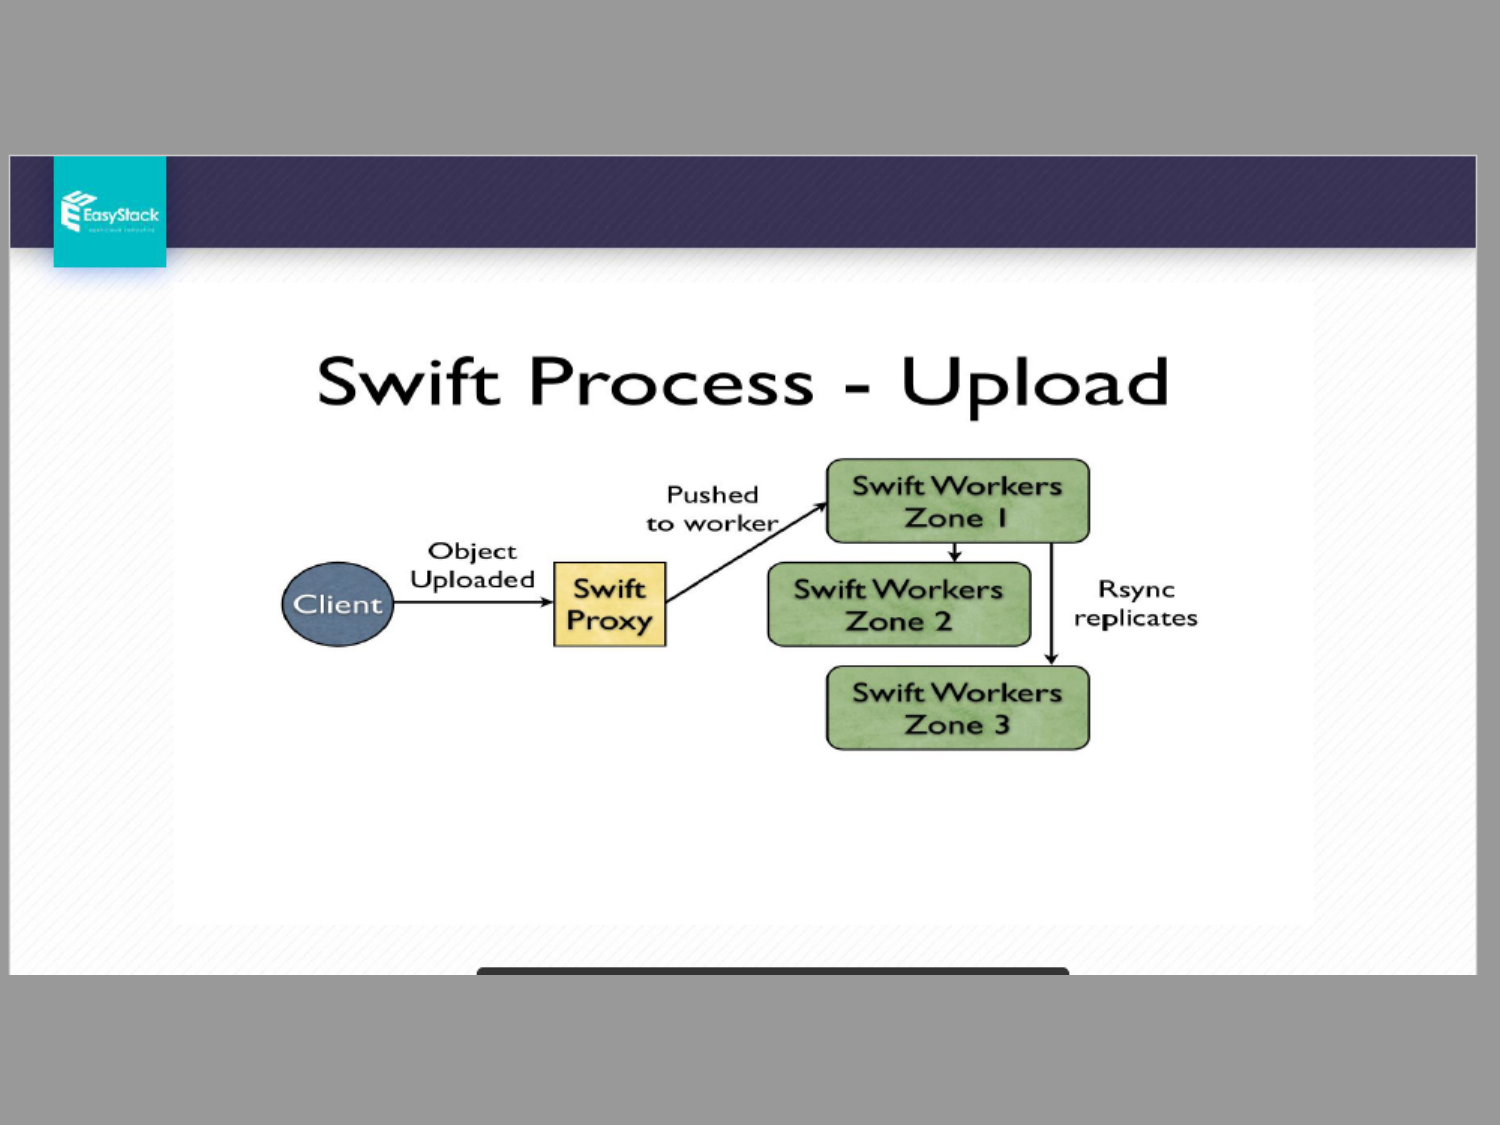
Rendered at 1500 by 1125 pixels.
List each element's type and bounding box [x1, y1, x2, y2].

picture [0, 149, 1500, 976]
